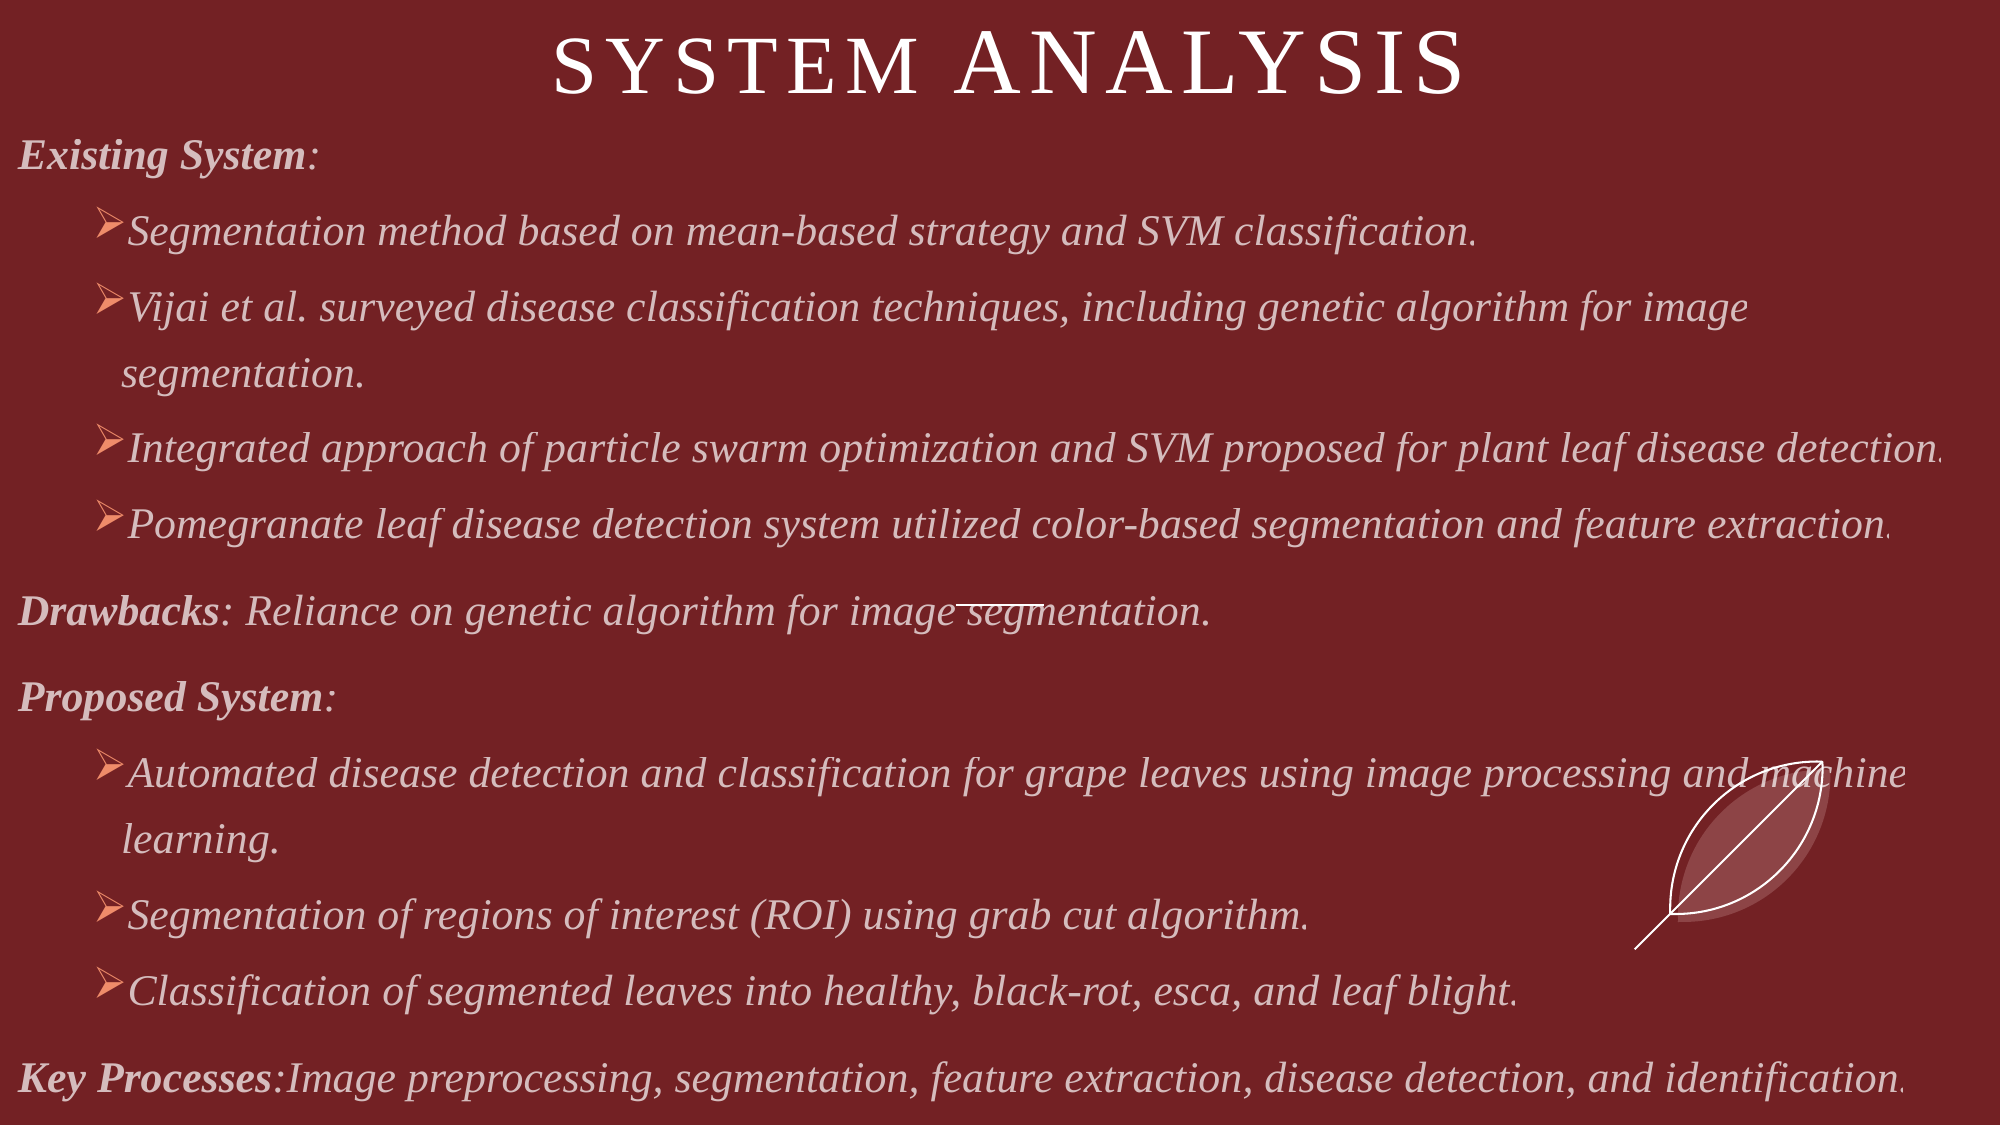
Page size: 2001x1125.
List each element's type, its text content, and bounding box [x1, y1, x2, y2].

title System Analysis [17, 0, 2000, 113]
subtitle Existing System: Segmentation method based on mean-based strategy and SVM classification. Vijai et al. surveyed disease classification techniques, including genetic algorithm for image segmentation. Integrated approach of particle swarm optimization and SVM proposed for plant leaf disease detection. Pomegranate leaf disease detection system utilized color-based segmentation and feature extraction. Drawbacks: Reliance on genetic algorithm for image segmentation. Proposed System: Automated disease detection and classification for grape leaves using image processing and machine learning. Segmentation of regions of interest (ROI) using grab cut algorithm. Classification of segmented leaves into healthy, black-rot, esca, and leaf blight. Key Processes:Image preprocessing, segmentation, feature extraction, disease detection, and identification. [17, 112, 1970, 1100]
